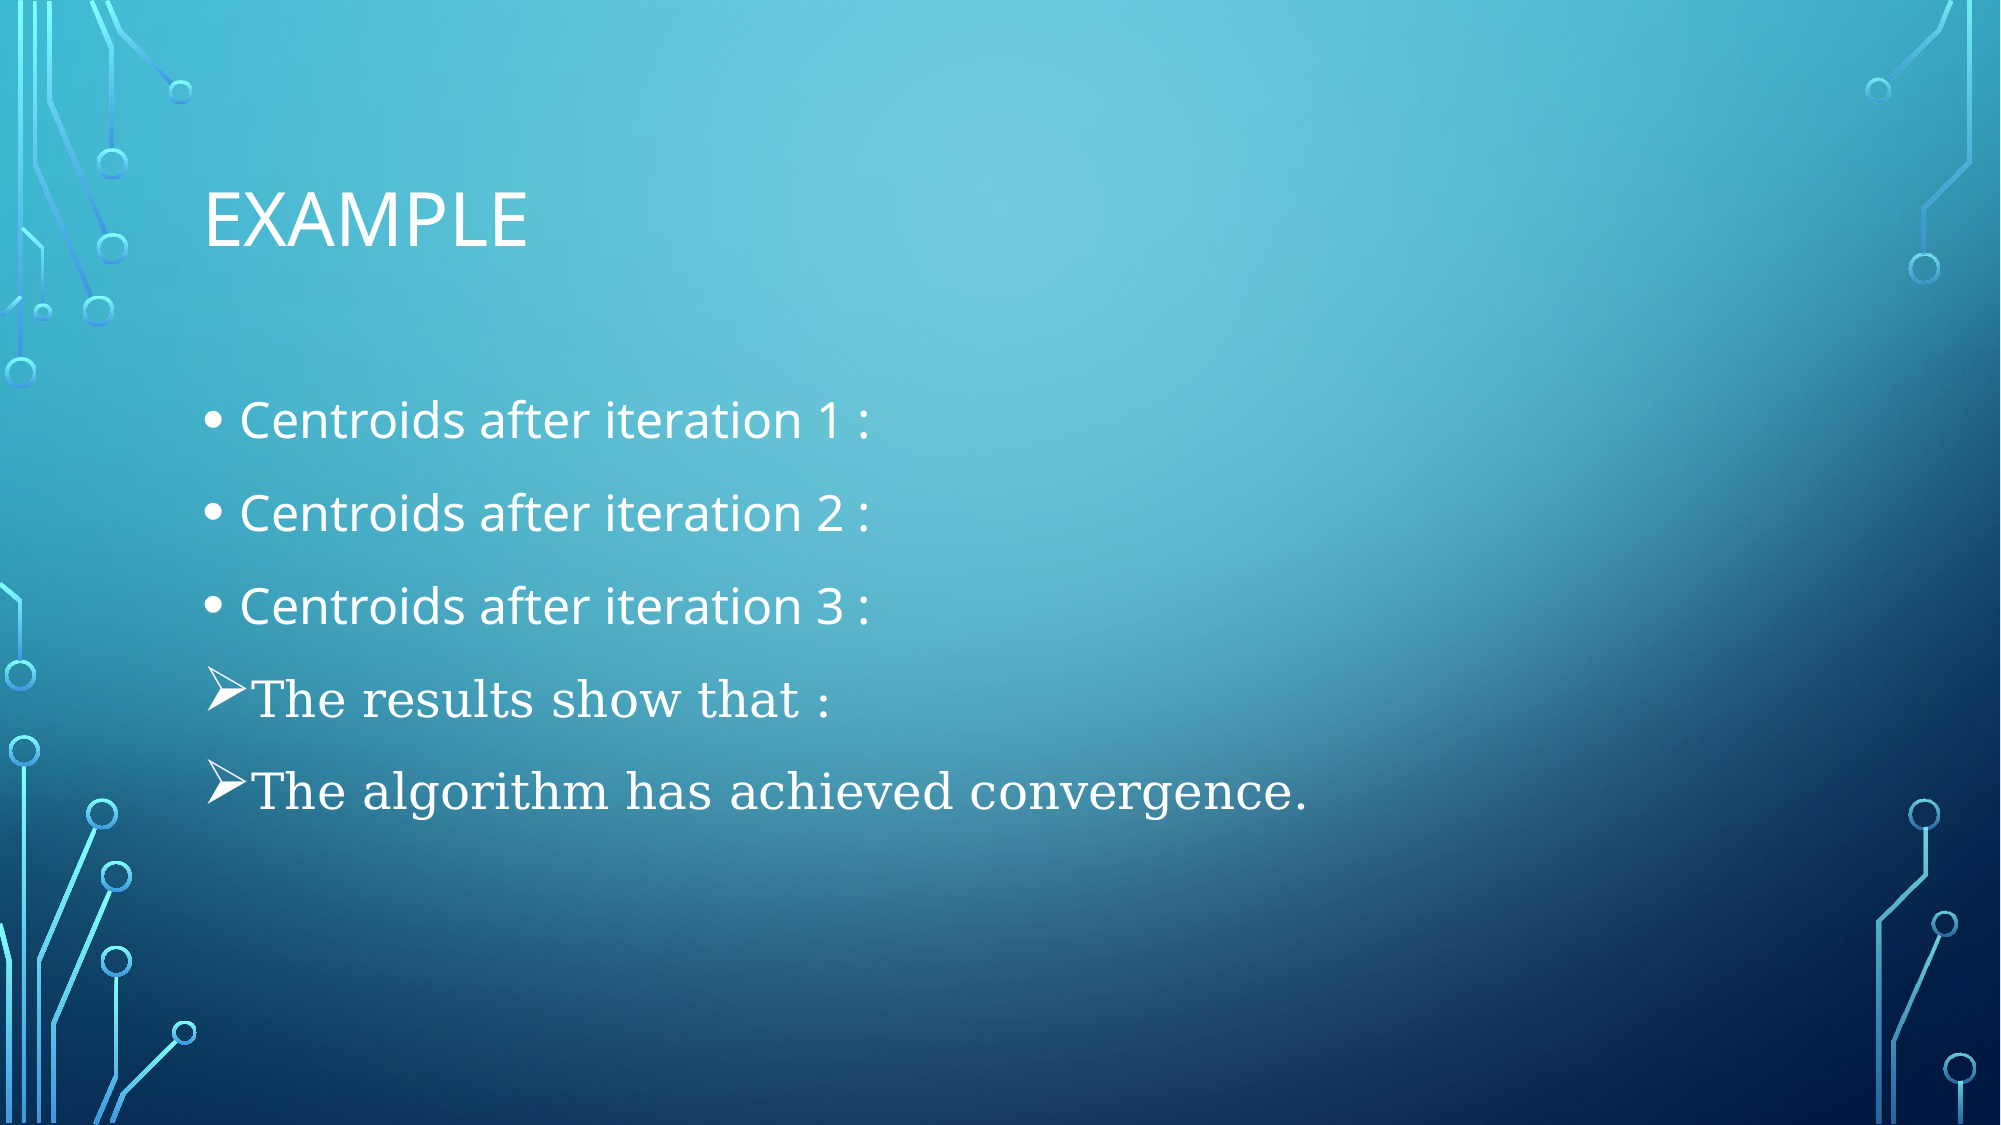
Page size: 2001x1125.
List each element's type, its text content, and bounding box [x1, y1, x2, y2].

title Example [187, 101, 1813, 344]
